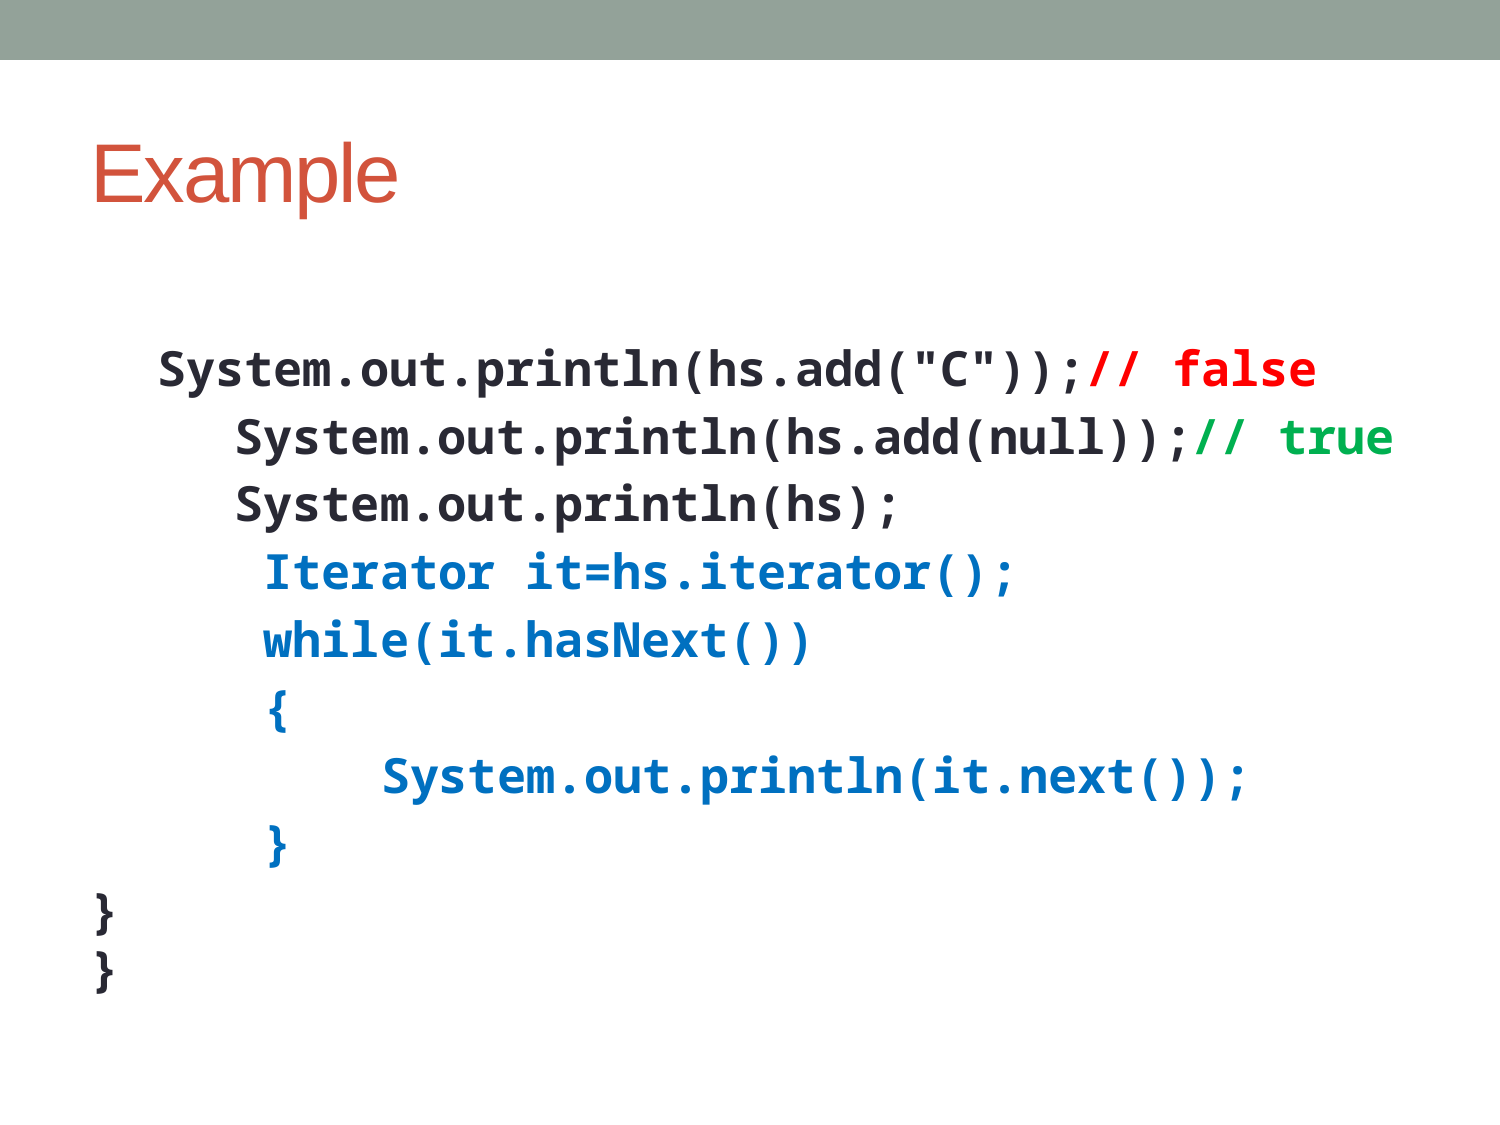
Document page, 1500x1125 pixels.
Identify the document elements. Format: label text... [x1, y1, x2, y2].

list System.out.println(hs.add("C"));// false System.out.println(hs.add(null));// true System.out.println(hs); Iterator it=hs.iterator(); while(it.hasNext()) { System.out.println(it.next()); } } } [75, 262, 1425, 1063]
title Example [75, 87, 1425, 250]
